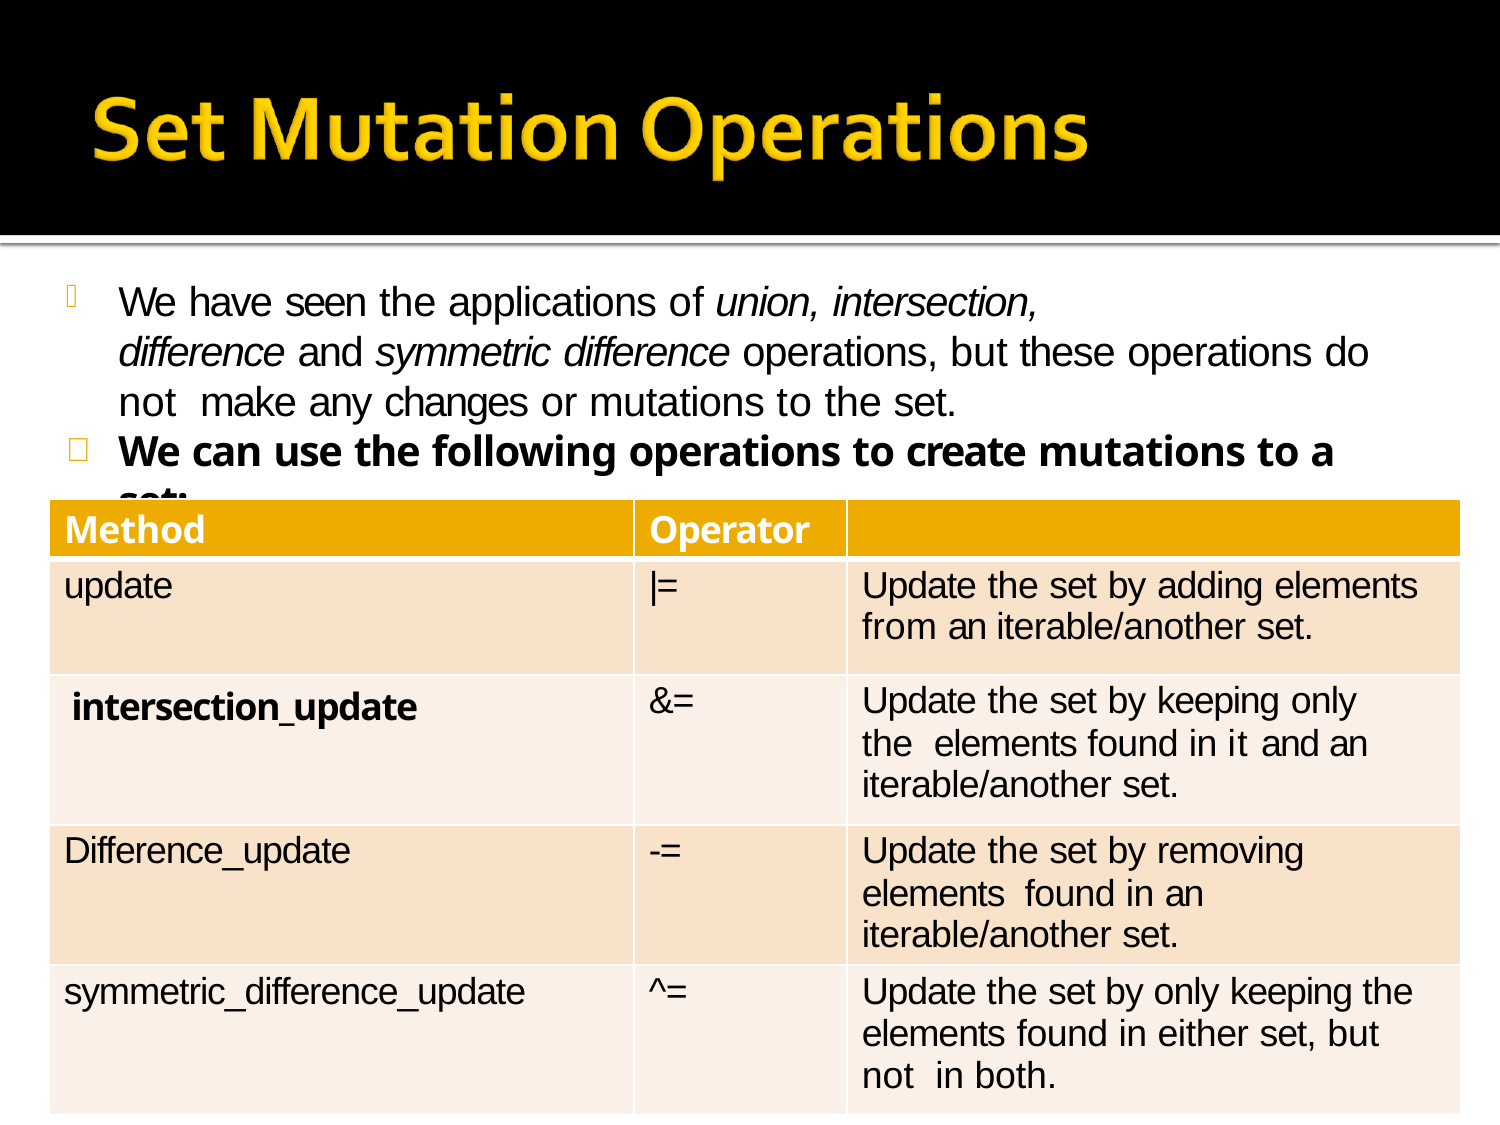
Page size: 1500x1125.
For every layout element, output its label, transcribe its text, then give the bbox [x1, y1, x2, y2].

text_box [31, 41, 1148, 186]
table_cell intersection_update [50, 676, 633, 824]
picture [0, 243, 1500, 250]
table_cell Update the set by only keeping the elements found in either set, but not in both. [848, 966, 1460, 1114]
table_cell &= [635, 676, 846, 824]
table_cell Update the set by removing elements found in an iterable/another set. [848, 826, 1460, 964]
table_cell ^= [635, 966, 846, 1114]
table_cell update [50, 562, 633, 674]
table_header Operator [635, 500, 846, 556]
table_cell -= [635, 826, 846, 964]
table_cell Update the set by adding elements from an iterable/another set. [848, 562, 1460, 674]
table_cell symmetric_difference_update [50, 966, 633, 1114]
table_header [848, 500, 1460, 556]
table_cell Update the set by keeping only the elements found in it and an iterable/another set. [848, 676, 1460, 824]
table_header Method [50, 500, 633, 556]
table_cell Difference_update [50, 826, 633, 964]
table_cell |= [635, 562, 846, 674]
text_box We have seen the applications of union, intersection, difference and symmetric difference operations, but these operations do not make any changes or mutations to the set. We can use the following operations to create mutations to a set: [63, 272, 1402, 498]
